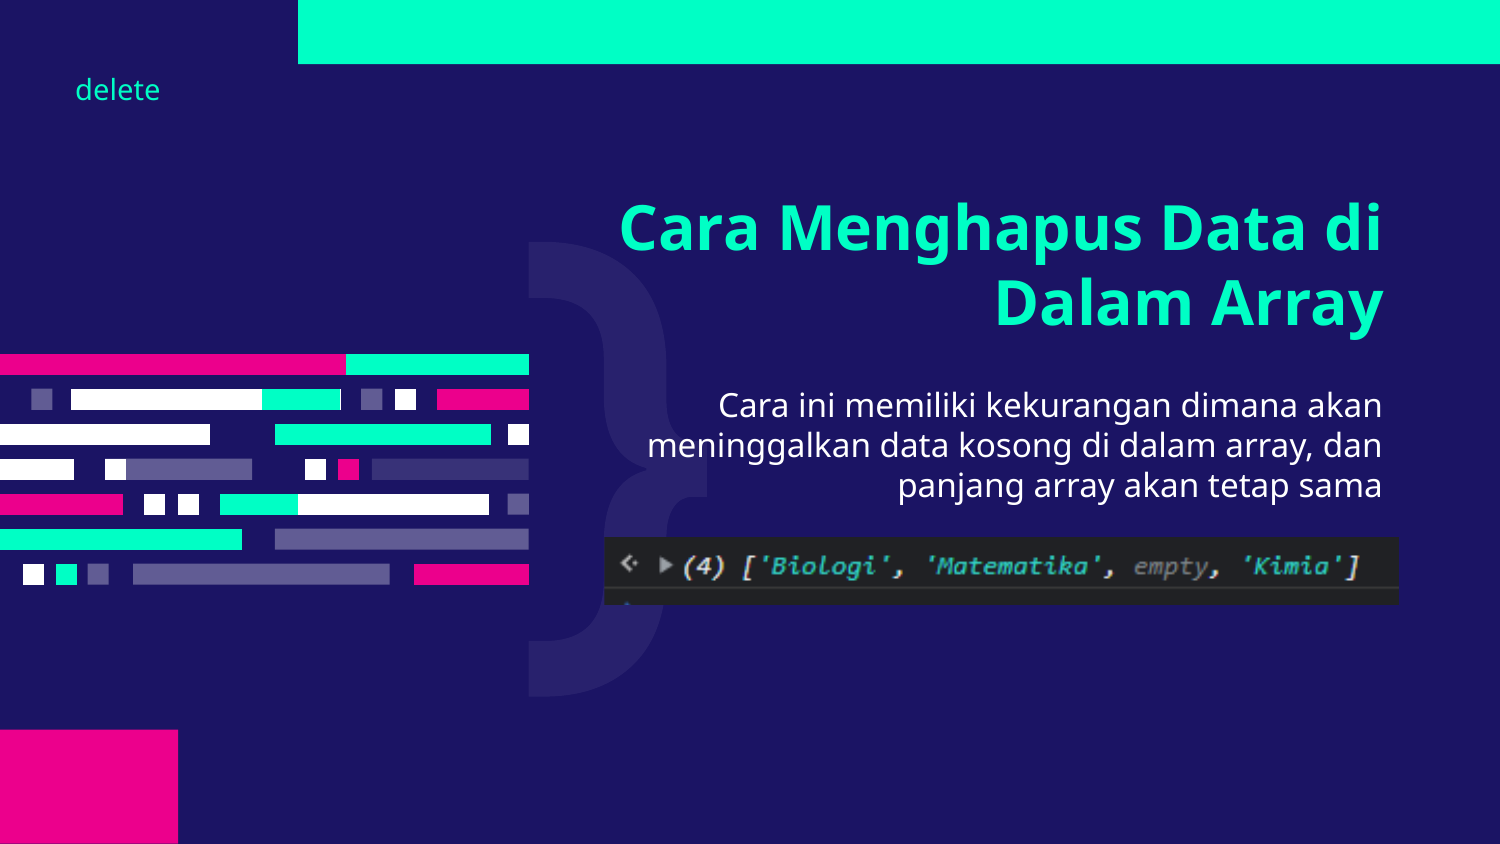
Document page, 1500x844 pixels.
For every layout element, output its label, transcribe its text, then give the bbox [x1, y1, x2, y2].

picture [604, 537, 1399, 605]
list Cara ini memiliki kekurangan dimana akan meninggalkan data kosong di dalam array, dan panjang array akan tetap sama [470, 369, 1399, 812]
text_box delete [32, 55, 204, 122]
title Cara Menghapus Data di Dalam Array [572, 173, 1399, 283]
